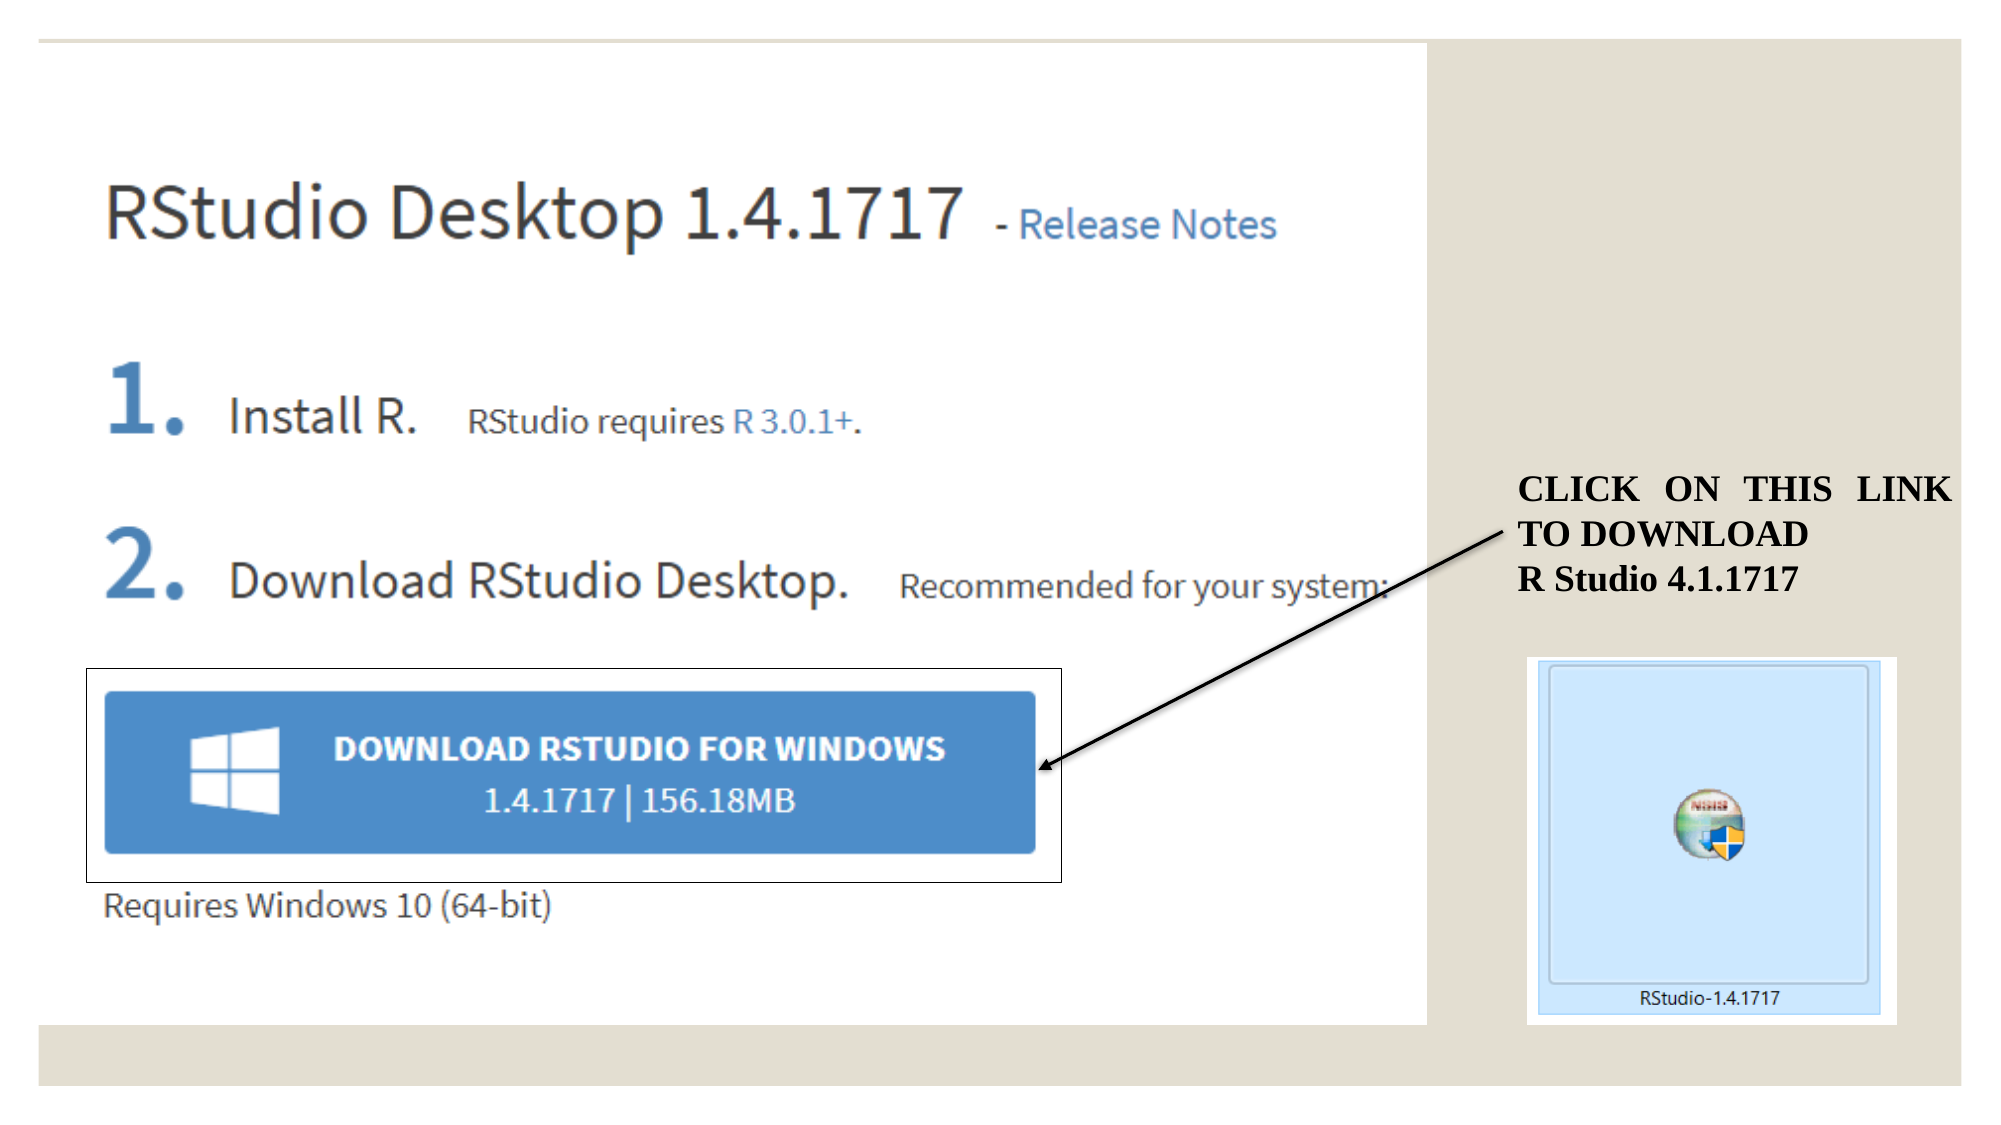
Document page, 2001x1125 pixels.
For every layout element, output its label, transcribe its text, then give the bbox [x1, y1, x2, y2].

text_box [1038, 532, 1503, 770]
picture [10, 43, 1427, 1025]
picture [1527, 657, 1897, 1025]
text_box CLICK ON THIS LINK TO DOWNLOAD R Studio 4.1.1717 [1502, 456, 1968, 607]
